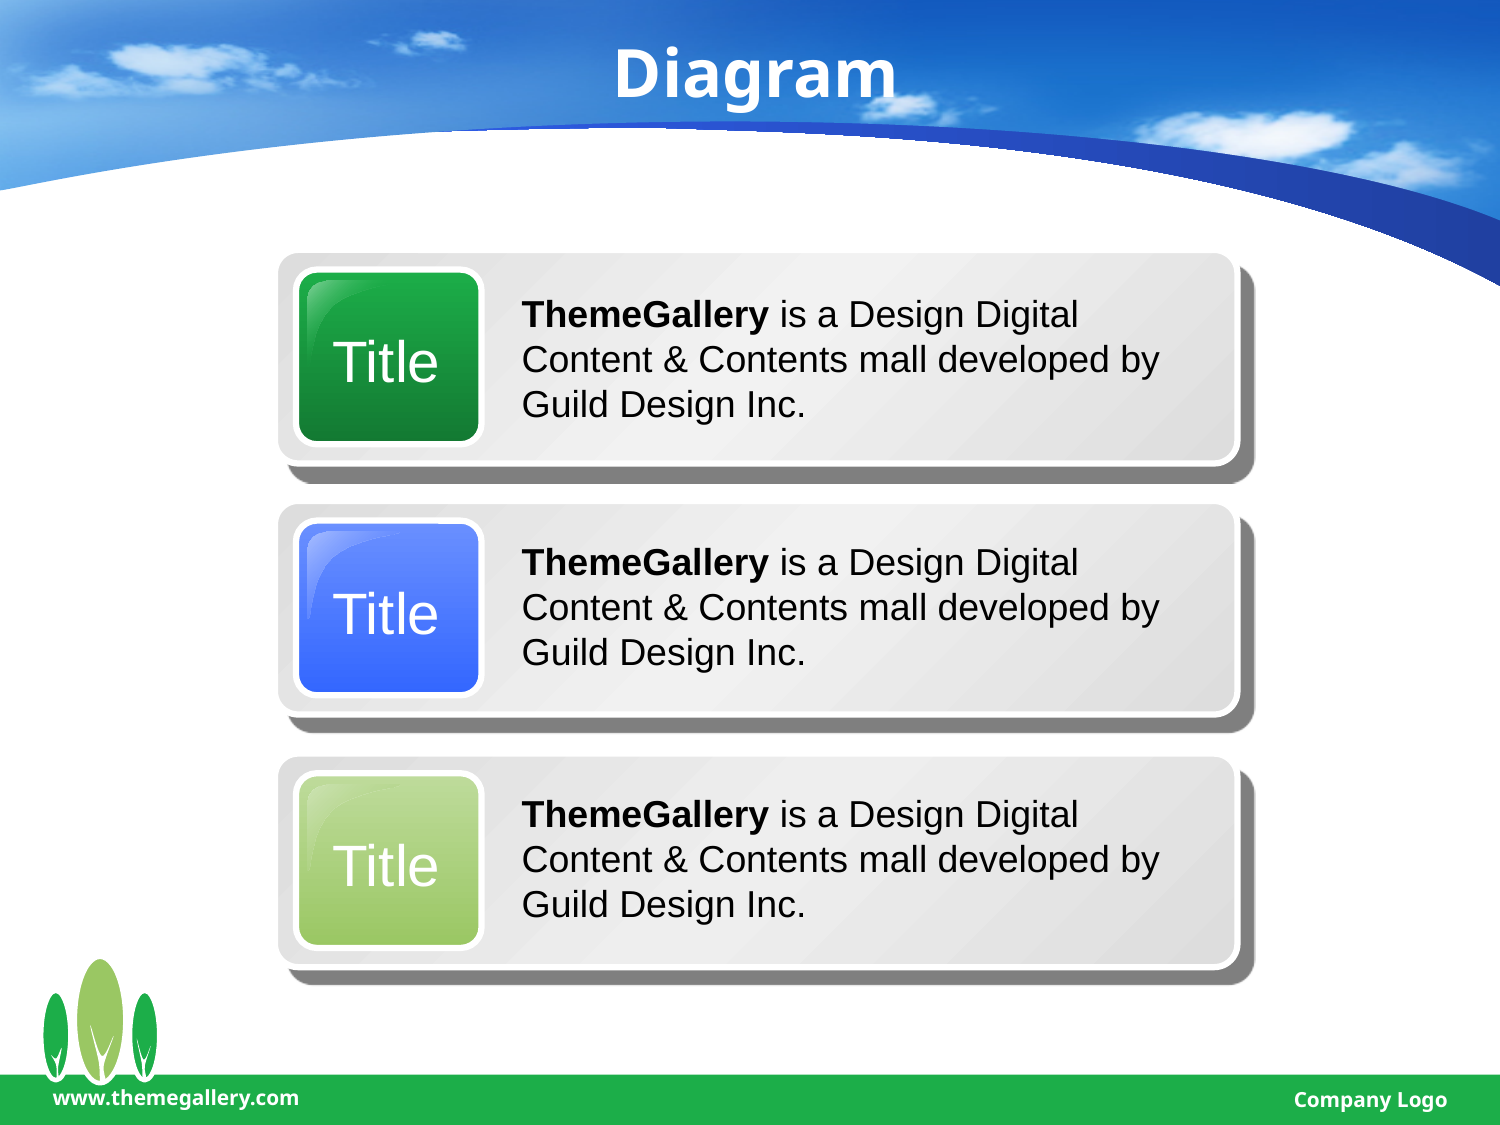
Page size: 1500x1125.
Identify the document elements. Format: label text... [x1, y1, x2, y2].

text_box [274, 753, 1238, 968]
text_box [274, 500, 1238, 715]
footer Company Logo [987, 1079, 1463, 1115]
title Diagram [75, 24, 1438, 118]
picture [0, 0, 1500, 221]
slide_number www.themegallery.com [37, 1077, 475, 1116]
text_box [274, 249, 1238, 464]
